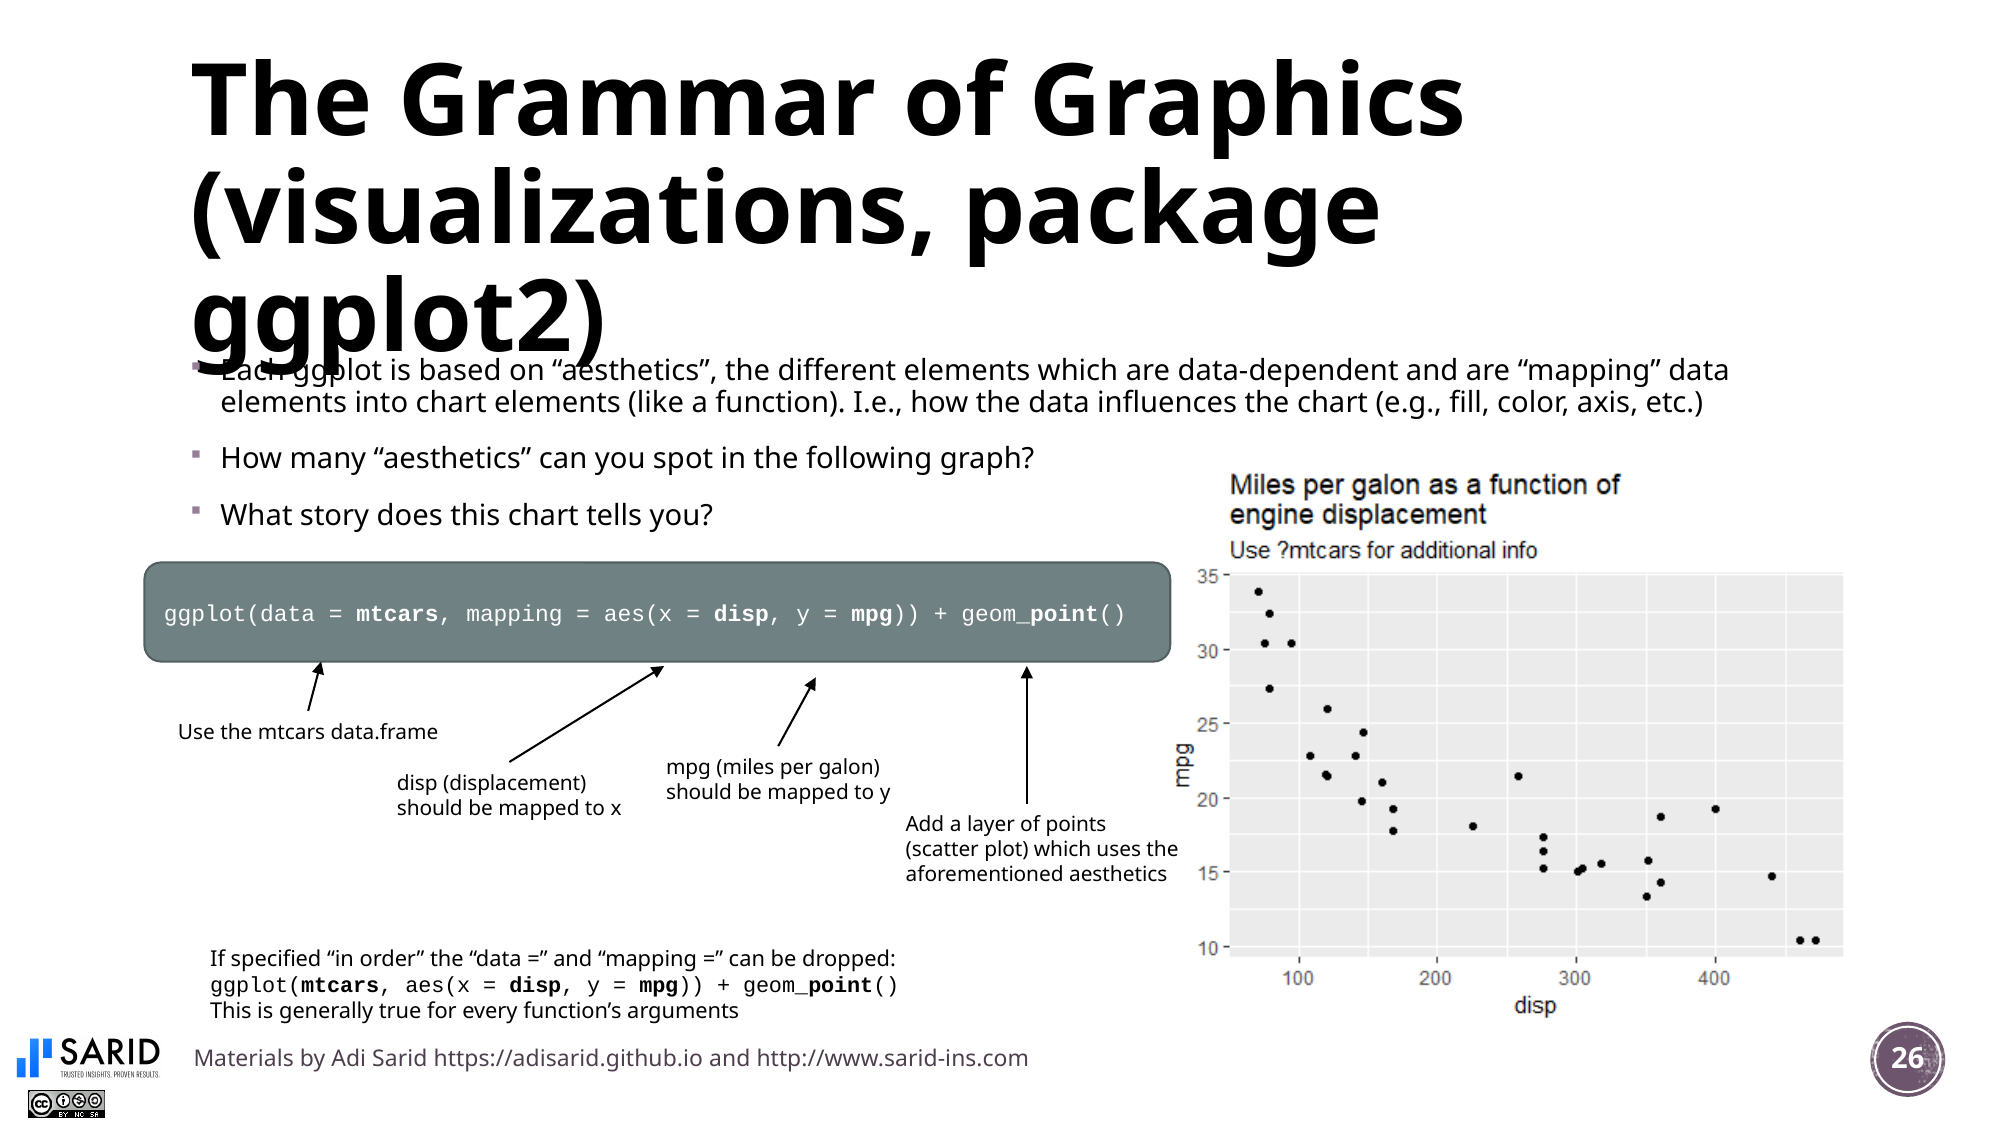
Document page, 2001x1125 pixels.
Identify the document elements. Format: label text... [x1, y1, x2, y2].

title The Grammar of Graphics (visualizations, package ggplot2) [175, 79, 1826, 344]
picture [15, 1035, 163, 1081]
picture [1158, 460, 1856, 1029]
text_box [310, 662, 319, 709]
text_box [781, 679, 814, 744]
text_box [511, 668, 663, 760]
slide_number 26 [1855, 1028, 1961, 1089]
picture [28, 1090, 105, 1118]
text_box ggplot(data = mtcars, mapping = aes(x = disp, y = mpg)) + geom_point() [143, 561, 1159, 663]
footer Materials by Adi Sarid https://adisarid.github.io and http://www.sarid-ins.com [178, 1028, 1217, 1089]
text_box Use the mtcars data.frame [163, 710, 454, 751]
text_box Add a layer of points (scatter plot) which uses the aforementioned aesthetics [890, 803, 1159, 894]
text_box disp (displacement) should be mapped to x [382, 761, 637, 827]
text_box mpg (miles per galon) should be mapped to y [651, 746, 906, 811]
text_box If specified “in order” the “data =” and “mapping =” can be dropped: ggplot(mtcars, aes(x = disp, y = mpg)) + geom_point() This is generally true for every function’s arguments [195, 936, 915, 1031]
list Each ggplot is based on “aesthetics”, the different elements which are data-dependent and are “mapping” data elements into chart elements (like a function). I.e., how the data influences the chart (e.g., fill, color, axis, etc.) How many “aesthetics” can you spot in the following graph? What story does this chart tells you? [175, 348, 1826, 561]
list Each ggplot is based on “aesthetics”, the different elements which are data-dependent and are “mapping” data elements into chart elements (like a function). I.e., how the data influences the chart (e.g., fill, color, axis, etc.) How many “aesthetics” can you spot in the following graph? What story does this chart tells you? [175, 663, 1158, 1013]
